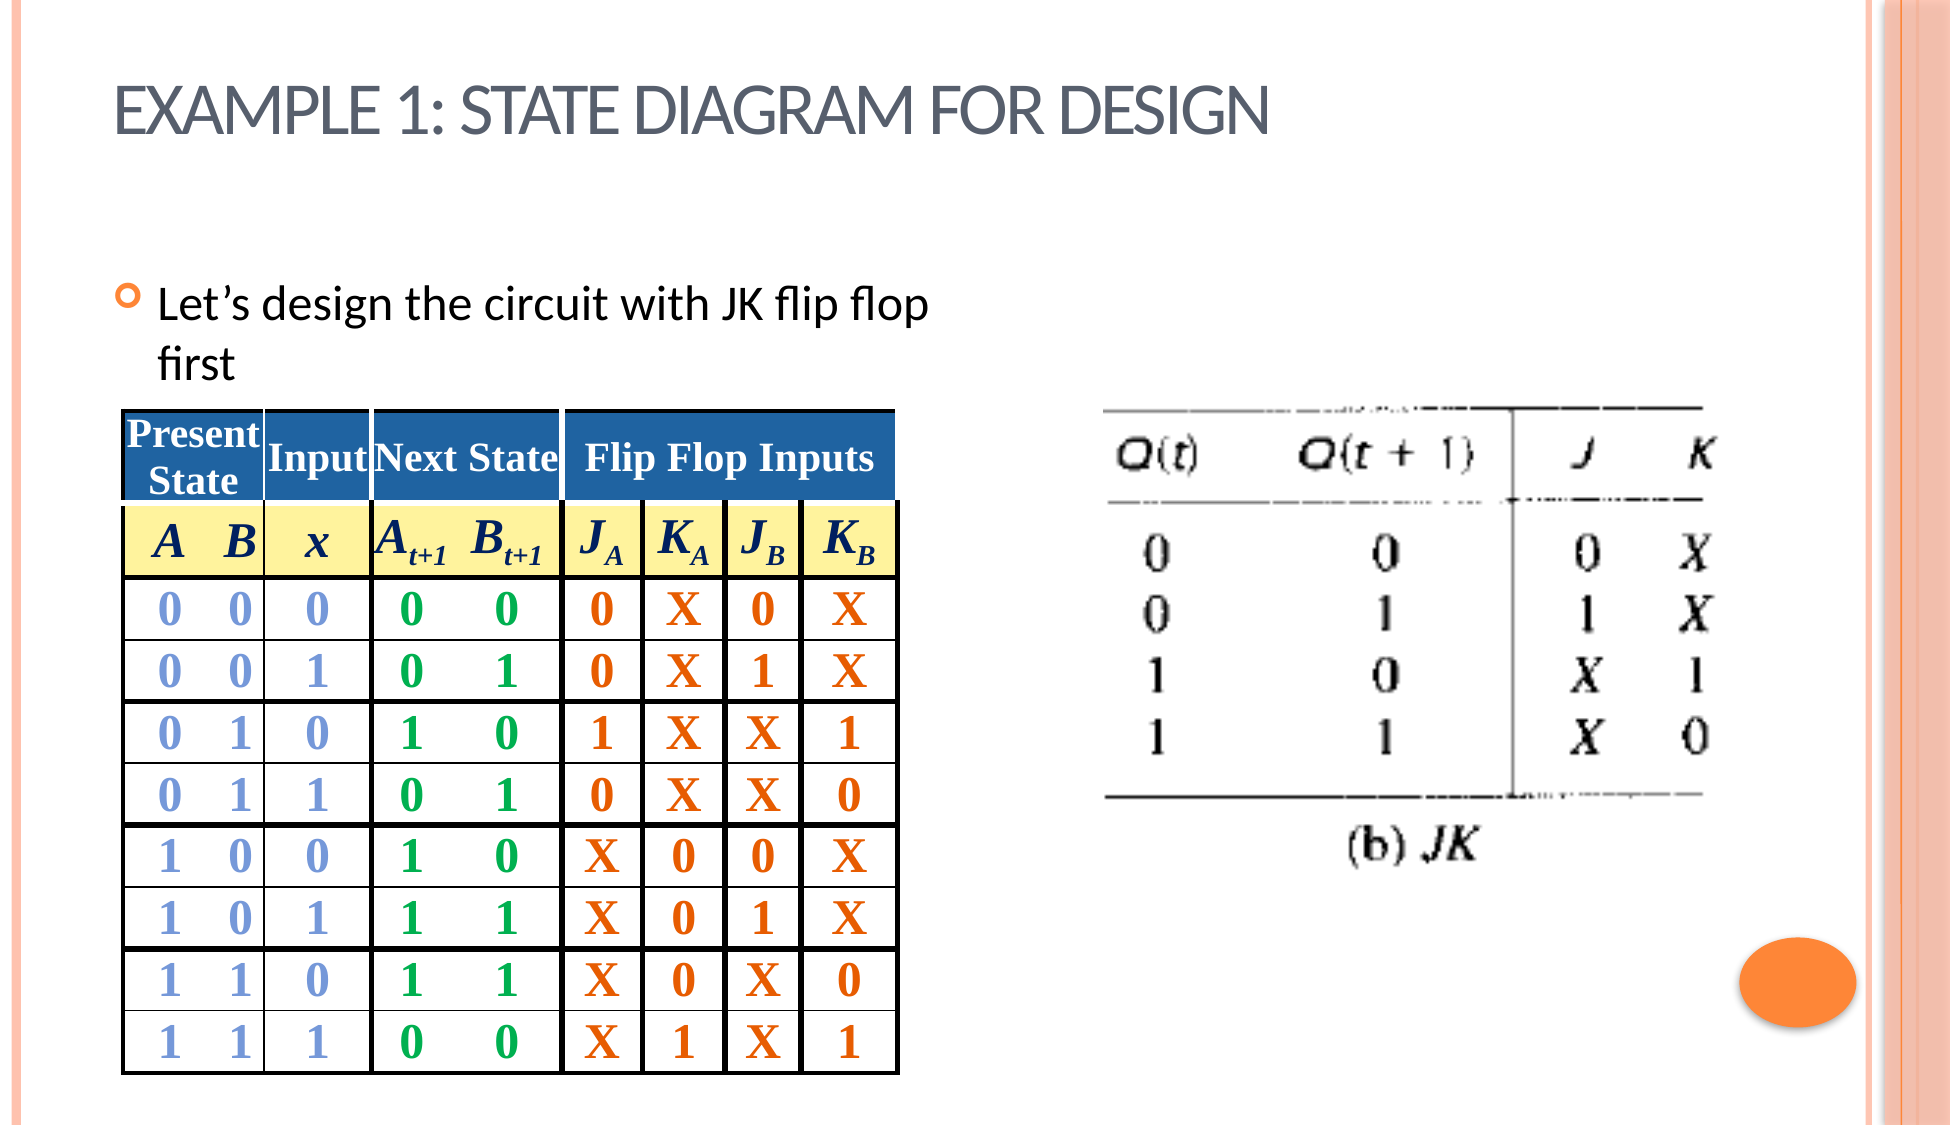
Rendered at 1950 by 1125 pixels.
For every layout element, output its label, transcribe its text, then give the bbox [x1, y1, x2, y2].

table_cell 0 [217, 888, 263, 946]
table_cell X [804, 828, 895, 886]
table_cell 0 [728, 828, 798, 886]
table_header Flip Flop Inputs [565, 413, 895, 500]
table_cell 0 [265, 704, 369, 762]
table_cell 0 [125, 580, 217, 639]
table_cell 1 [217, 764, 263, 822]
table_cell 1 [125, 952, 217, 1010]
table_cell 1 [452, 764, 559, 822]
table_cell 0 [125, 704, 217, 762]
picture [1102, 392, 1743, 880]
table_cell 1 [374, 888, 452, 946]
table_cell 1 [265, 1011, 369, 1071]
table_header Next State [374, 413, 559, 500]
table_cell X [804, 580, 895, 639]
table_cell 1 [452, 952, 559, 1010]
table_cell 0 [728, 580, 798, 639]
table_cell KB [804, 506, 895, 575]
table_cell Bt+1 [452, 506, 559, 575]
table_cell 0 [452, 704, 559, 762]
table_cell 0 [125, 764, 217, 822]
table_cell 1 [265, 764, 369, 822]
table_cell X [565, 952, 640, 1010]
table_cell B [217, 506, 263, 575]
table_cell X [804, 888, 895, 946]
table_cell 1 [728, 641, 798, 699]
table_cell 0 [452, 1011, 559, 1071]
table_cell A [125, 506, 217, 575]
table_cell 0 [452, 580, 559, 639]
table_cell 1 [374, 704, 452, 762]
table_cell X [728, 704, 798, 762]
table_cell 0 [565, 580, 640, 639]
table_header Input [265, 413, 369, 500]
table_cell 1 [125, 888, 217, 946]
table_cell X [645, 704, 722, 762]
table_cell 0 [265, 952, 369, 1010]
table_cell X [645, 641, 722, 699]
table_cell X [565, 888, 640, 946]
table_cell JB [728, 506, 798, 575]
table_cell 1 [452, 888, 559, 946]
list Let’s design the circuit with JK flip flop first [97, 262, 1026, 1062]
table_cell 0 [217, 641, 263, 699]
table_cell 1 [217, 704, 263, 762]
table_cell 1 [804, 1011, 895, 1071]
table_cell 1 [645, 1011, 722, 1071]
title Example 1: State Diagram For Design [97, 45, 1739, 157]
table_cell At+1 [374, 506, 452, 575]
table_cell x [265, 506, 369, 575]
table_cell 0 [374, 764, 452, 822]
table_cell 1 [565, 704, 640, 762]
table_cell 1 [125, 1011, 217, 1071]
table_cell X [728, 952, 798, 1010]
table_cell 0 [374, 1011, 452, 1071]
table_cell JA [565, 506, 640, 575]
table_cell 0 [804, 764, 895, 822]
table_cell 1 [217, 952, 263, 1010]
table_cell 1 [728, 888, 798, 946]
table_cell 0 [125, 641, 217, 699]
table_cell 0 [645, 828, 722, 886]
table_cell 1 [217, 1011, 263, 1071]
table_cell 0 [645, 952, 722, 1010]
table_cell X [565, 1011, 640, 1071]
table_cell 0 [217, 828, 263, 886]
table_cell 0 [265, 580, 369, 639]
table_cell 0 [645, 888, 722, 946]
table_cell 1 [265, 641, 369, 699]
table_header Present State [125, 413, 263, 500]
table_cell 1 [265, 888, 369, 946]
table_cell 0 [565, 641, 640, 699]
table_cell 0 [217, 580, 263, 639]
table_cell 0 [374, 641, 452, 699]
table_cell 1 [452, 641, 559, 699]
table_cell 1 [804, 704, 895, 762]
table_cell 0 [452, 828, 559, 886]
table_cell 0 [565, 764, 640, 822]
table_cell X [645, 580, 722, 639]
table_cell X [728, 764, 798, 822]
table_cell 0 [374, 580, 452, 639]
table_cell 1 [374, 952, 452, 1010]
table_cell X [565, 828, 640, 886]
table_cell KA [645, 506, 722, 575]
table_cell 1 [125, 828, 217, 886]
table_cell 0 [804, 952, 895, 1010]
table_cell 0 [265, 828, 369, 886]
table_cell 1 [374, 828, 452, 886]
table_cell X [645, 764, 722, 822]
table_cell X [804, 641, 895, 699]
table_cell X [728, 1011, 798, 1071]
